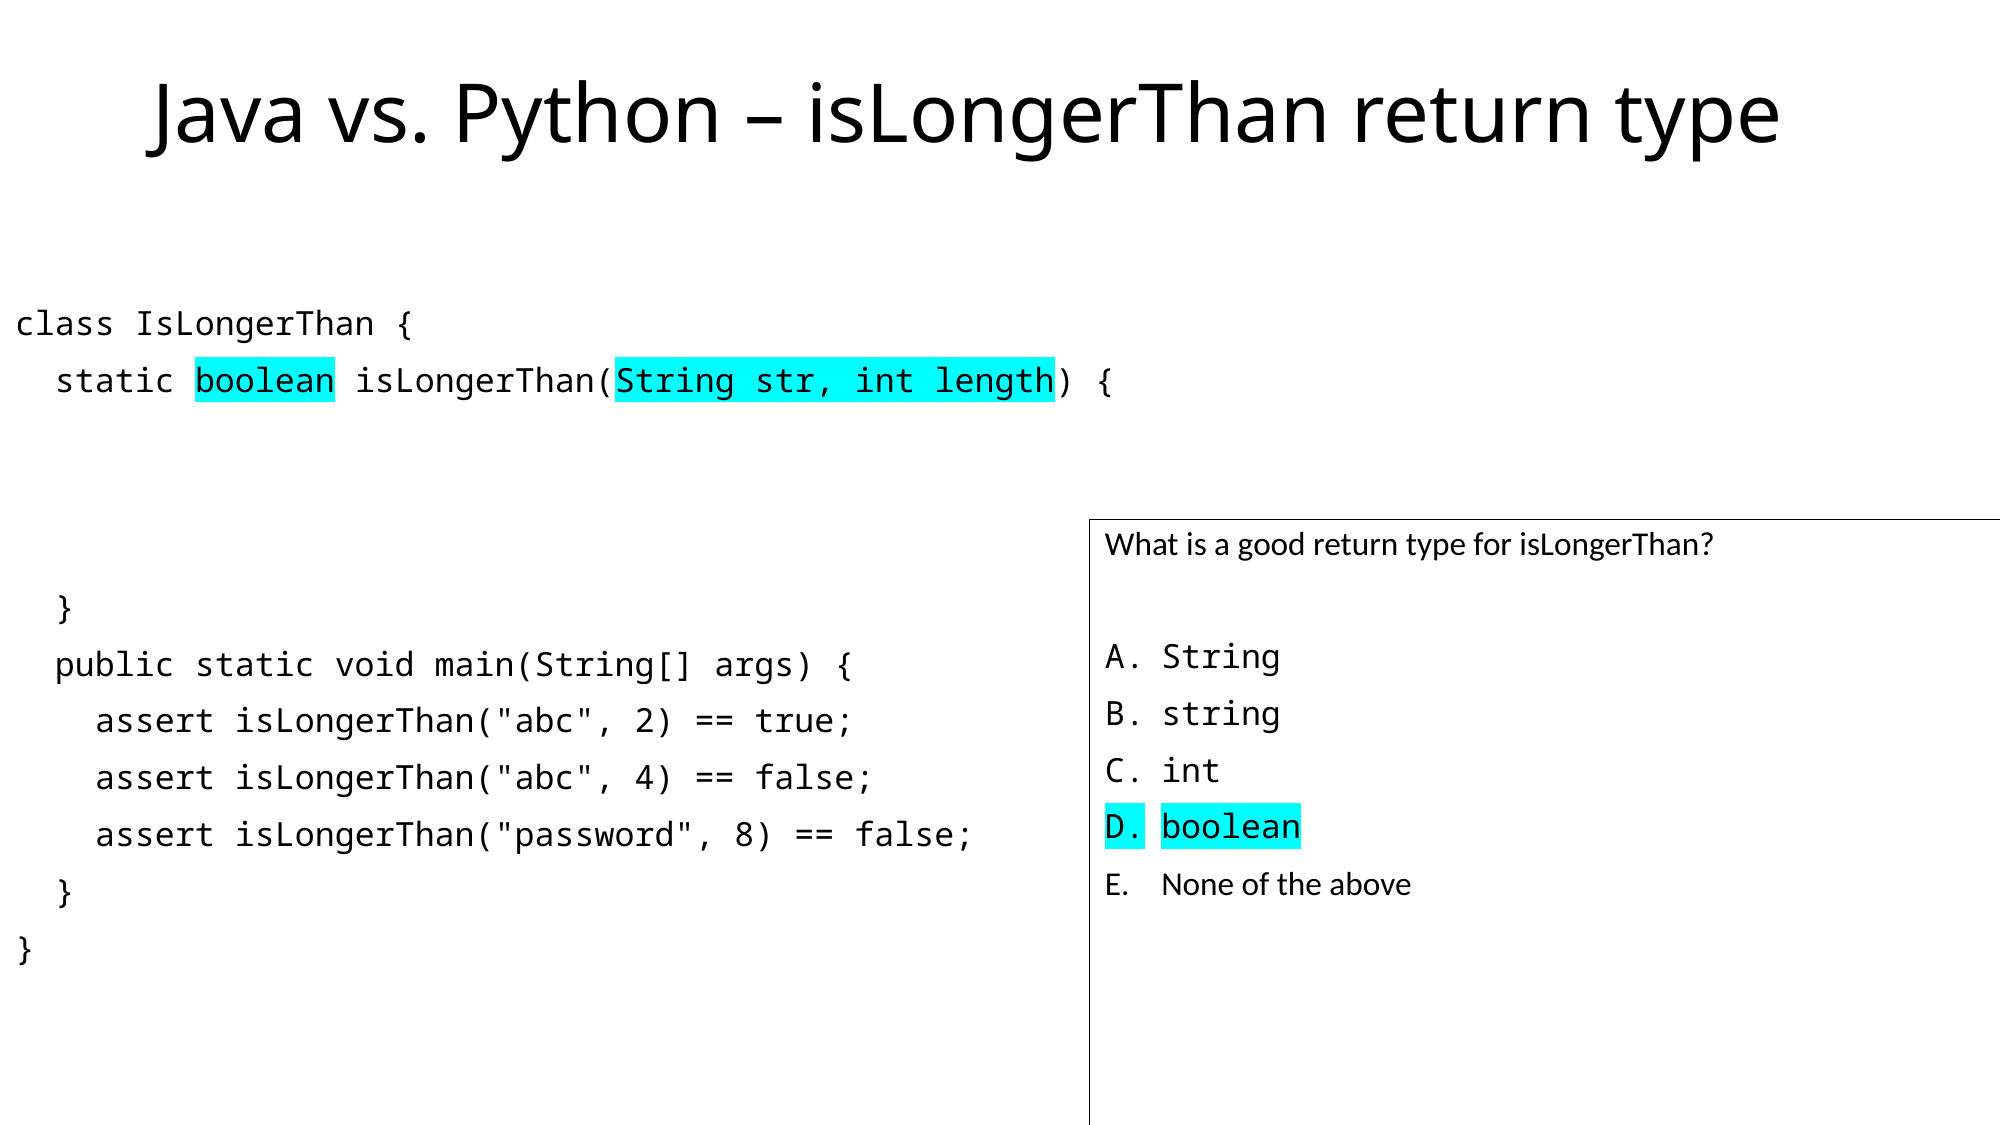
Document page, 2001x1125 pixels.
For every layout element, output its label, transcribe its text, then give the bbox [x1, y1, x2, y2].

text_box What is a good return type for isLongerThan? String string int boolean None of the above [1089, 519, 2000, 1125]
list class IsLongerThan { static boolean isLongerThan(String str, int length) { } public static void main(String[] args) { assert isLongerThan("abc", 2) == true; assert isLongerThan("abc", 4) == false; assert isLongerThan("password", 8) == false; } } [0, 299, 1546, 1014]
title Java vs. Python – isLongerThan return type [137, 59, 1863, 173]
